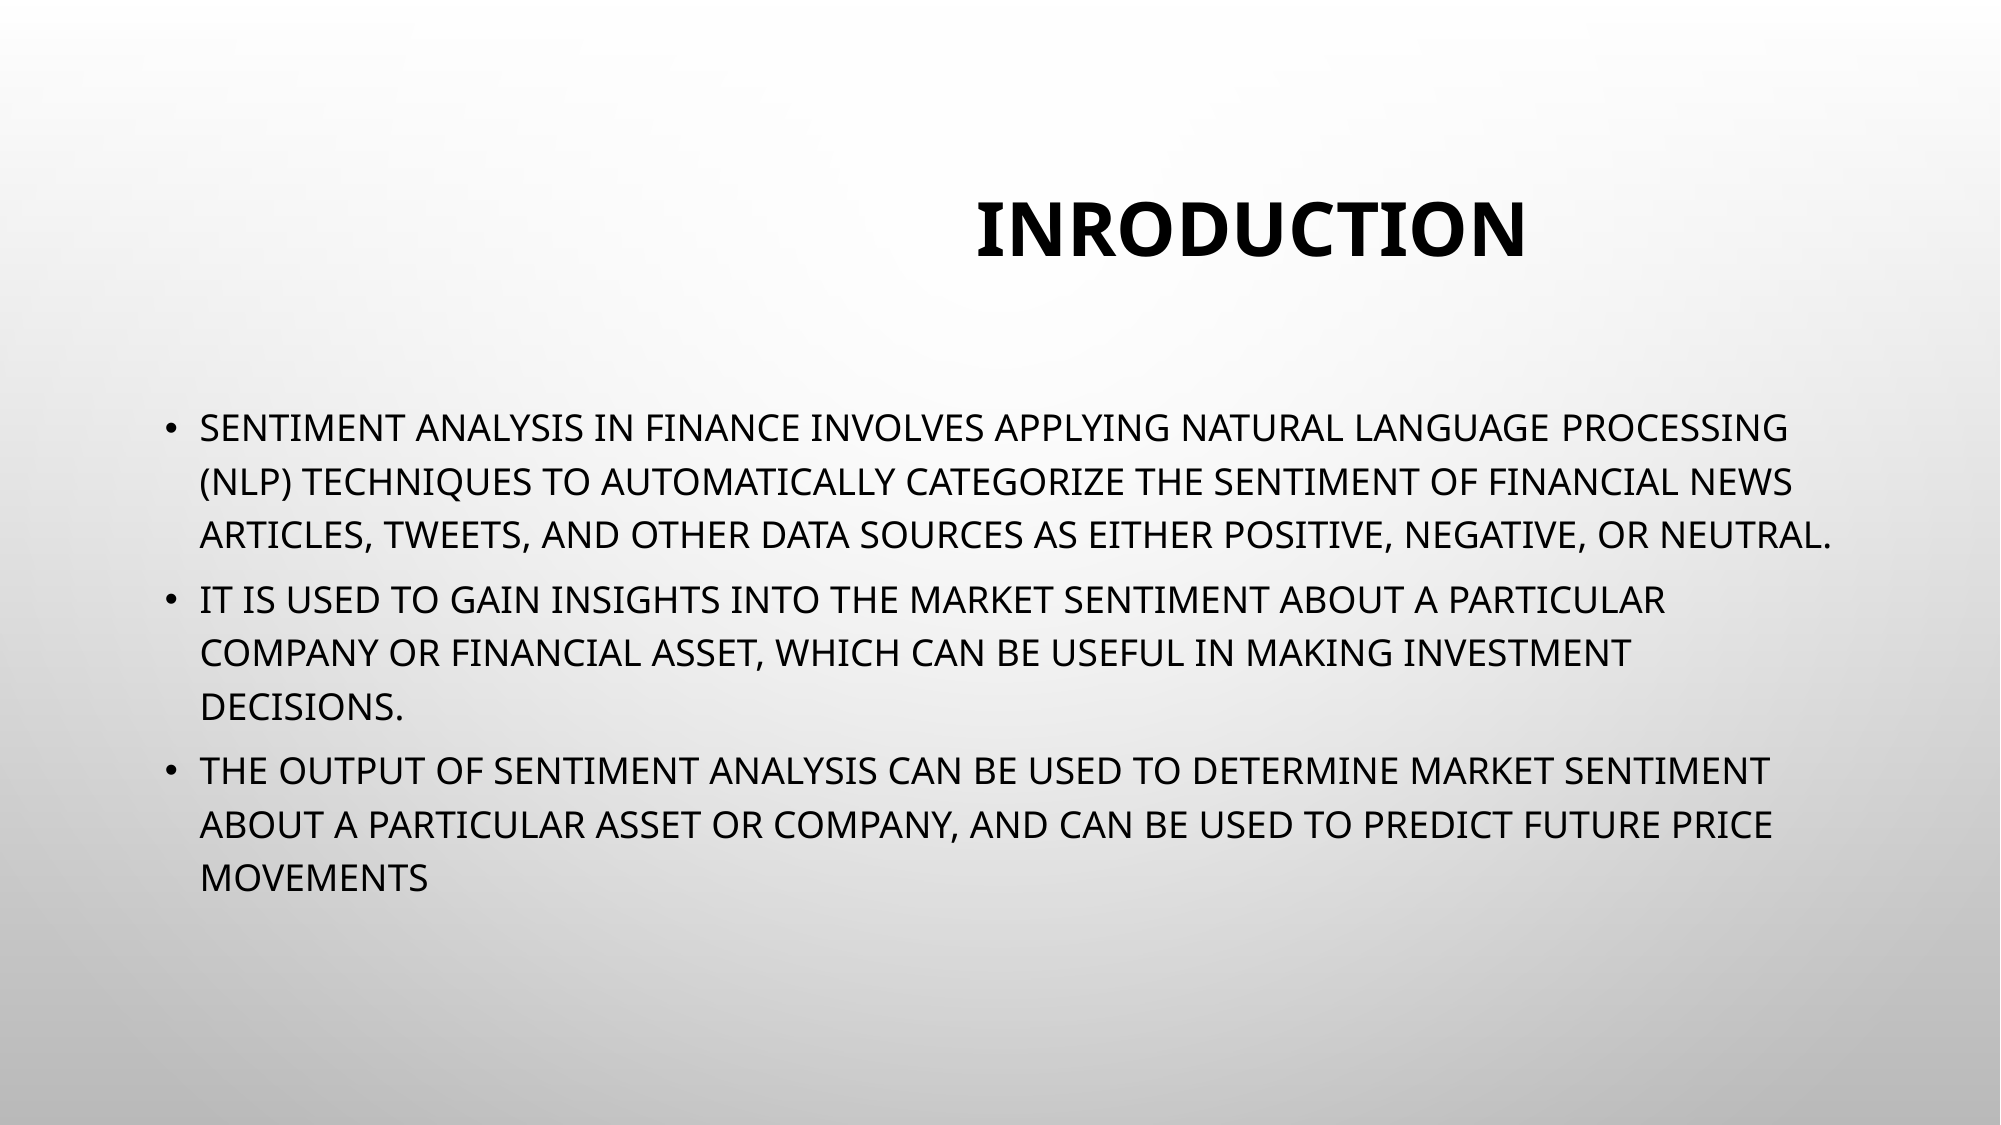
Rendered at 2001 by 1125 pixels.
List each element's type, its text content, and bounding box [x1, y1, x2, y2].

list Sentiment analysis in finance involves applying natural language processing (NLP) techniques to automatically categorize the sentiment of financial news articles, tweets, and other data sources as either positive, negative, or neutral. It is used to gain insights into the market sentiment about a particular company or financial asset, which can be useful in making investment decisions. The output of sentiment analysis can be used to determine market sentiment about a particular asset or company, and can be used to predict future price movements [149, 388, 1851, 950]
picture [0, 0, 2000, 1125]
title Inroduction [149, 101, 1851, 364]
